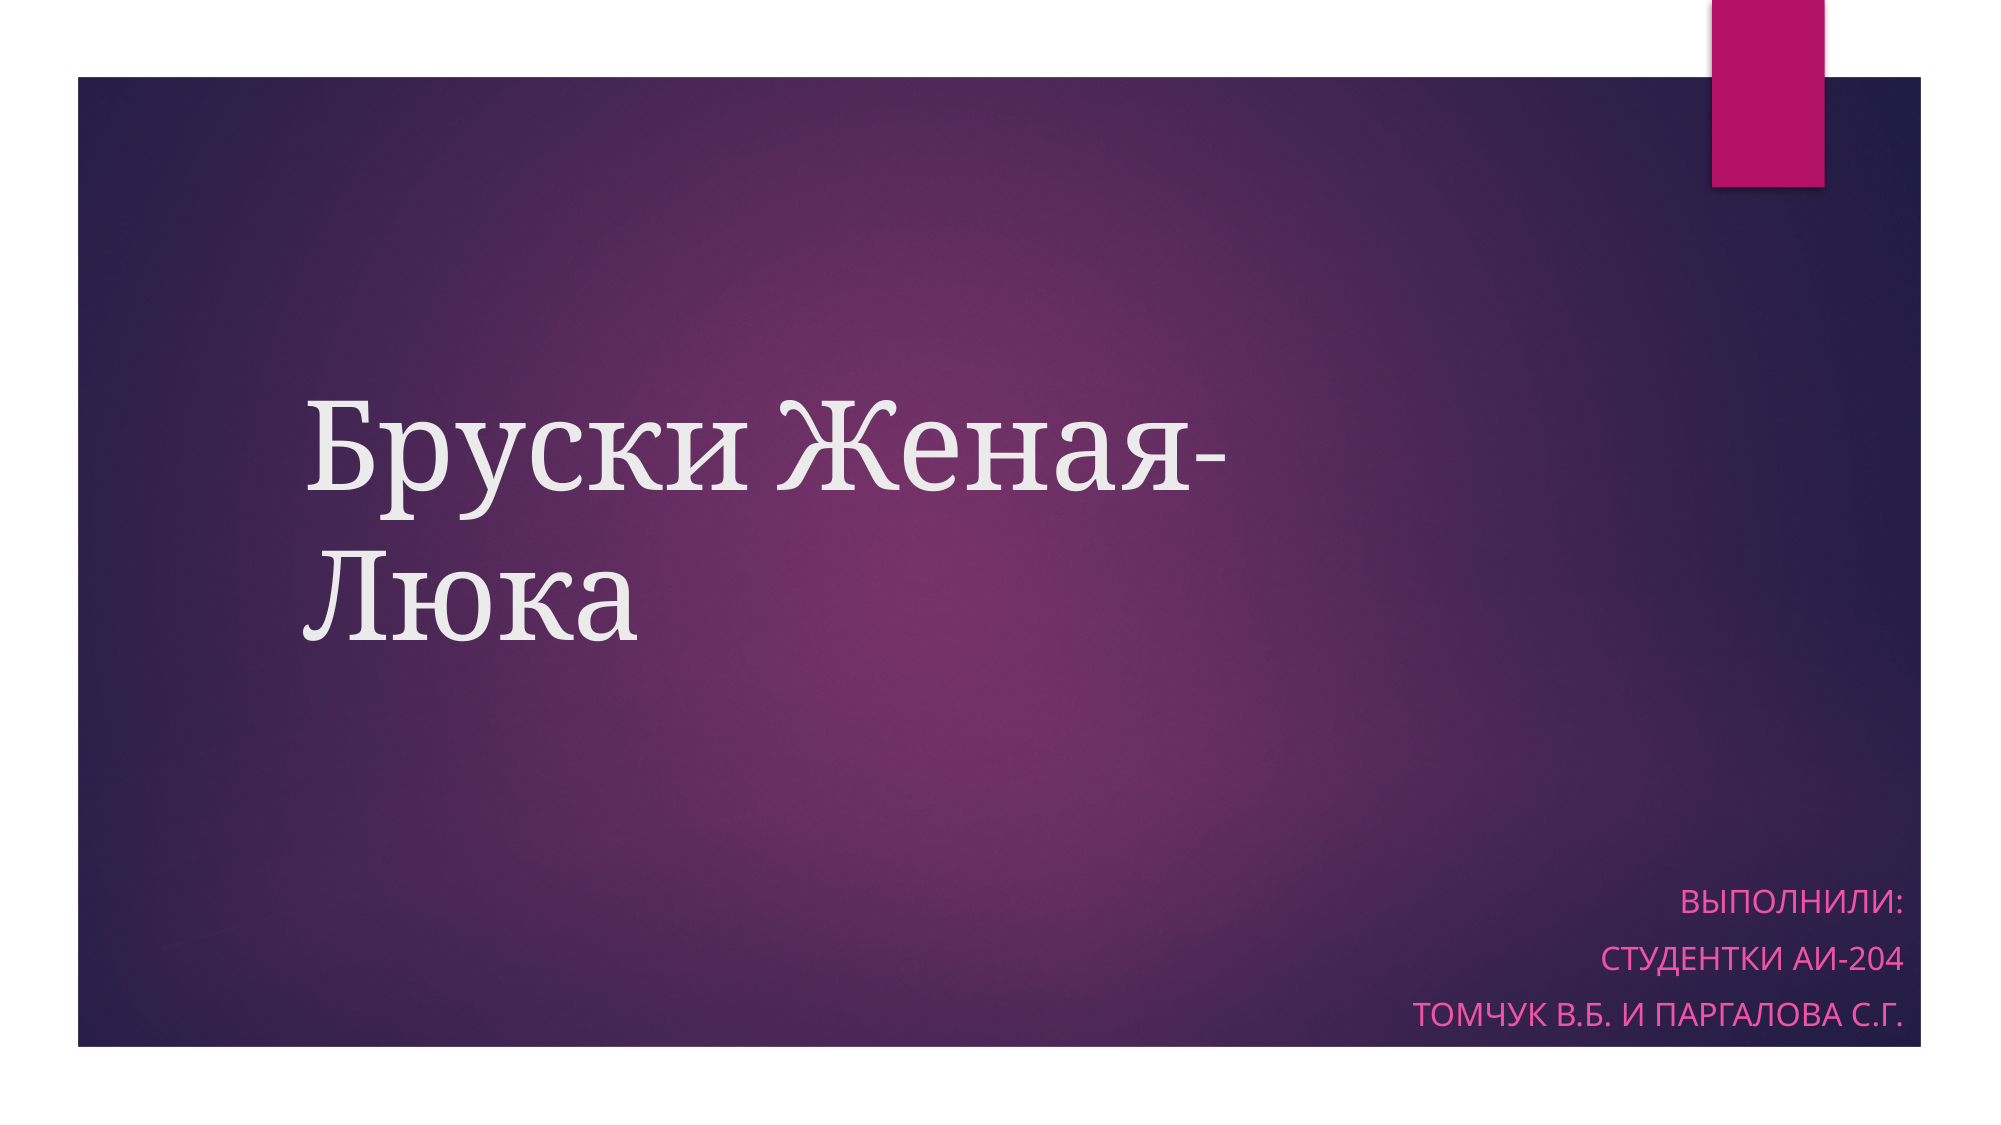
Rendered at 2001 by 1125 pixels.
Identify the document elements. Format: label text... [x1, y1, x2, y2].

title Бруски Женая- Люка [288, 281, 1789, 673]
subtitle Выполнили: Студентки АИ-204 Томчук В.Б. и Паргалова С.Г. [1229, 760, 1920, 1044]
